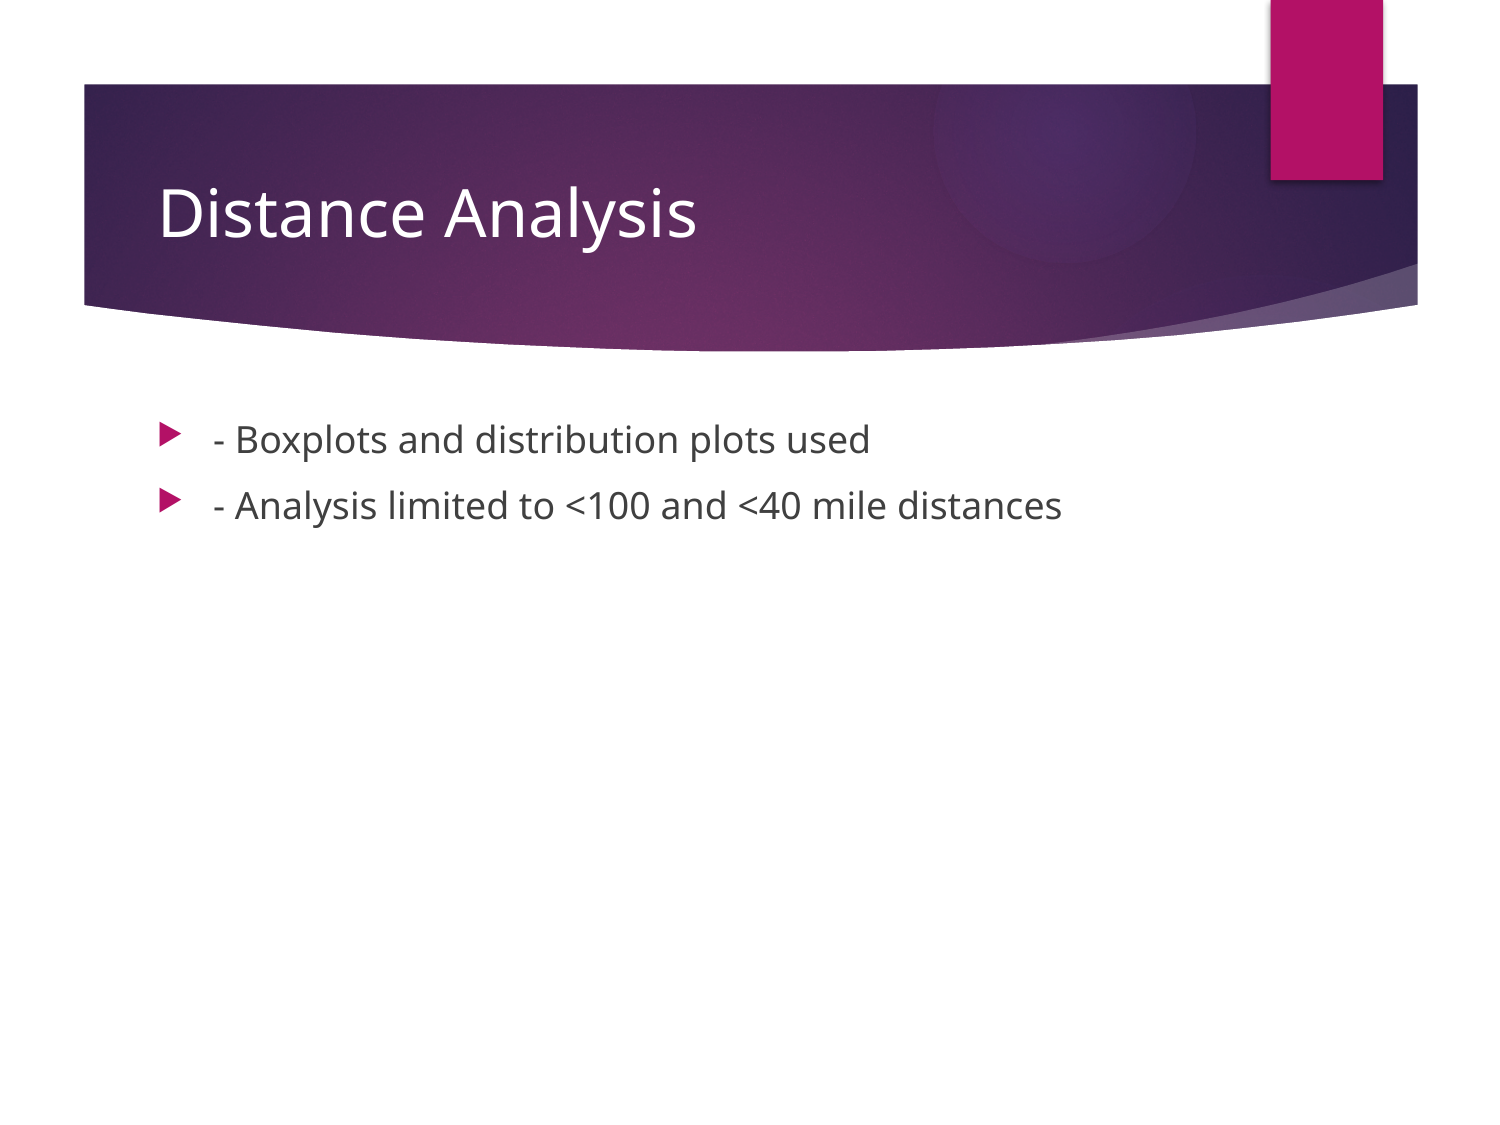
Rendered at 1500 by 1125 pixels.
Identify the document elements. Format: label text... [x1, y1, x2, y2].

title Distance Analysis [142, 152, 1183, 269]
list - Boxplots and distribution plots used - Analysis limited to <100 and <40 mile distances [141, 408, 1183, 988]
